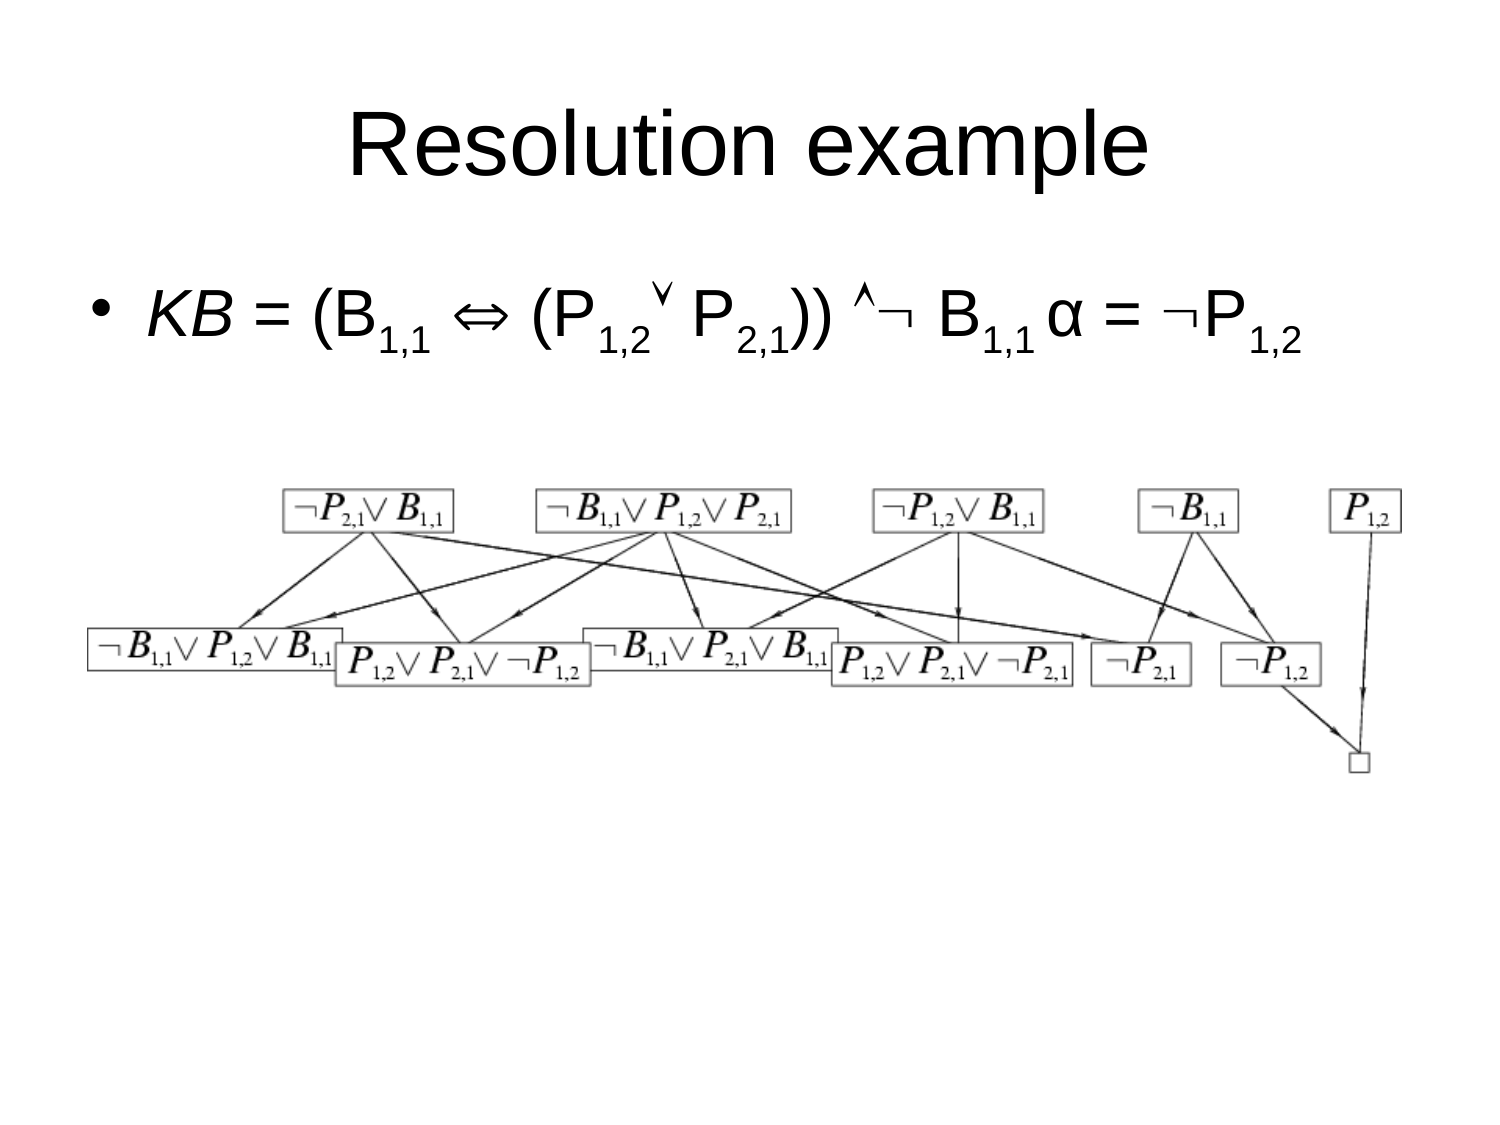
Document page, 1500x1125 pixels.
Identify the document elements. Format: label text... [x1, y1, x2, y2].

list KB = (B1,1  (P1,2 P2,1))  B1,1 α = P1,2 [75, 262, 1425, 1005]
title Resolution example [75, 45, 1425, 233]
picture [87, 487, 1402, 776]
